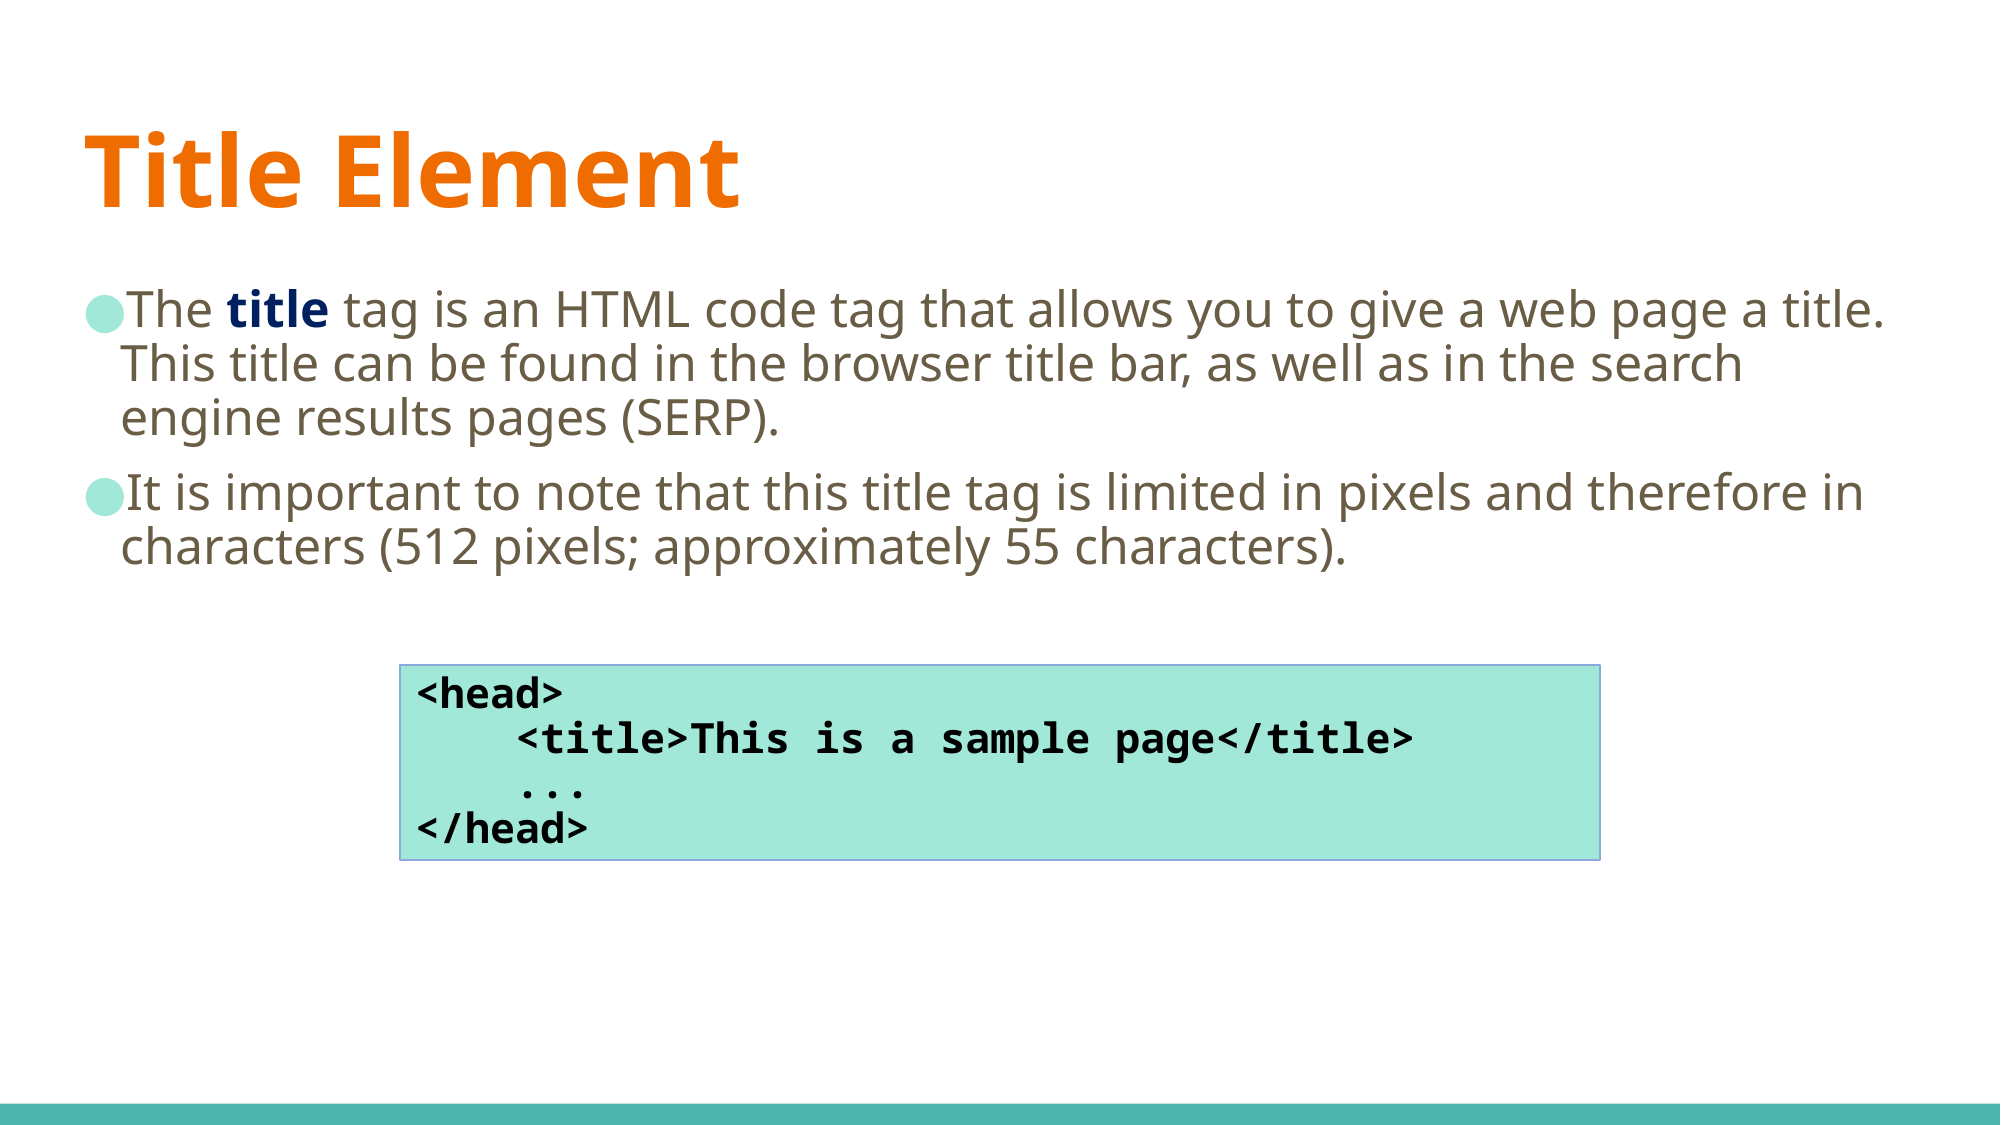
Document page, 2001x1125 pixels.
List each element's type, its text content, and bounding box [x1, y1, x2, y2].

text_box <head> <title>This is a sample page</title> ... </head> [399, 664, 1600, 860]
list The title tag is an HTML code tag that allows you to give a web page a title. This title can be found in the browser title bar, as well as in the search engine results pages (SERP). It is important to note that this title tag is limited in pixels and therefore in characters (512 pixels; approximately 55 characters). [68, 276, 1932, 1000]
title Title Element [68, 97, 1932, 252]
